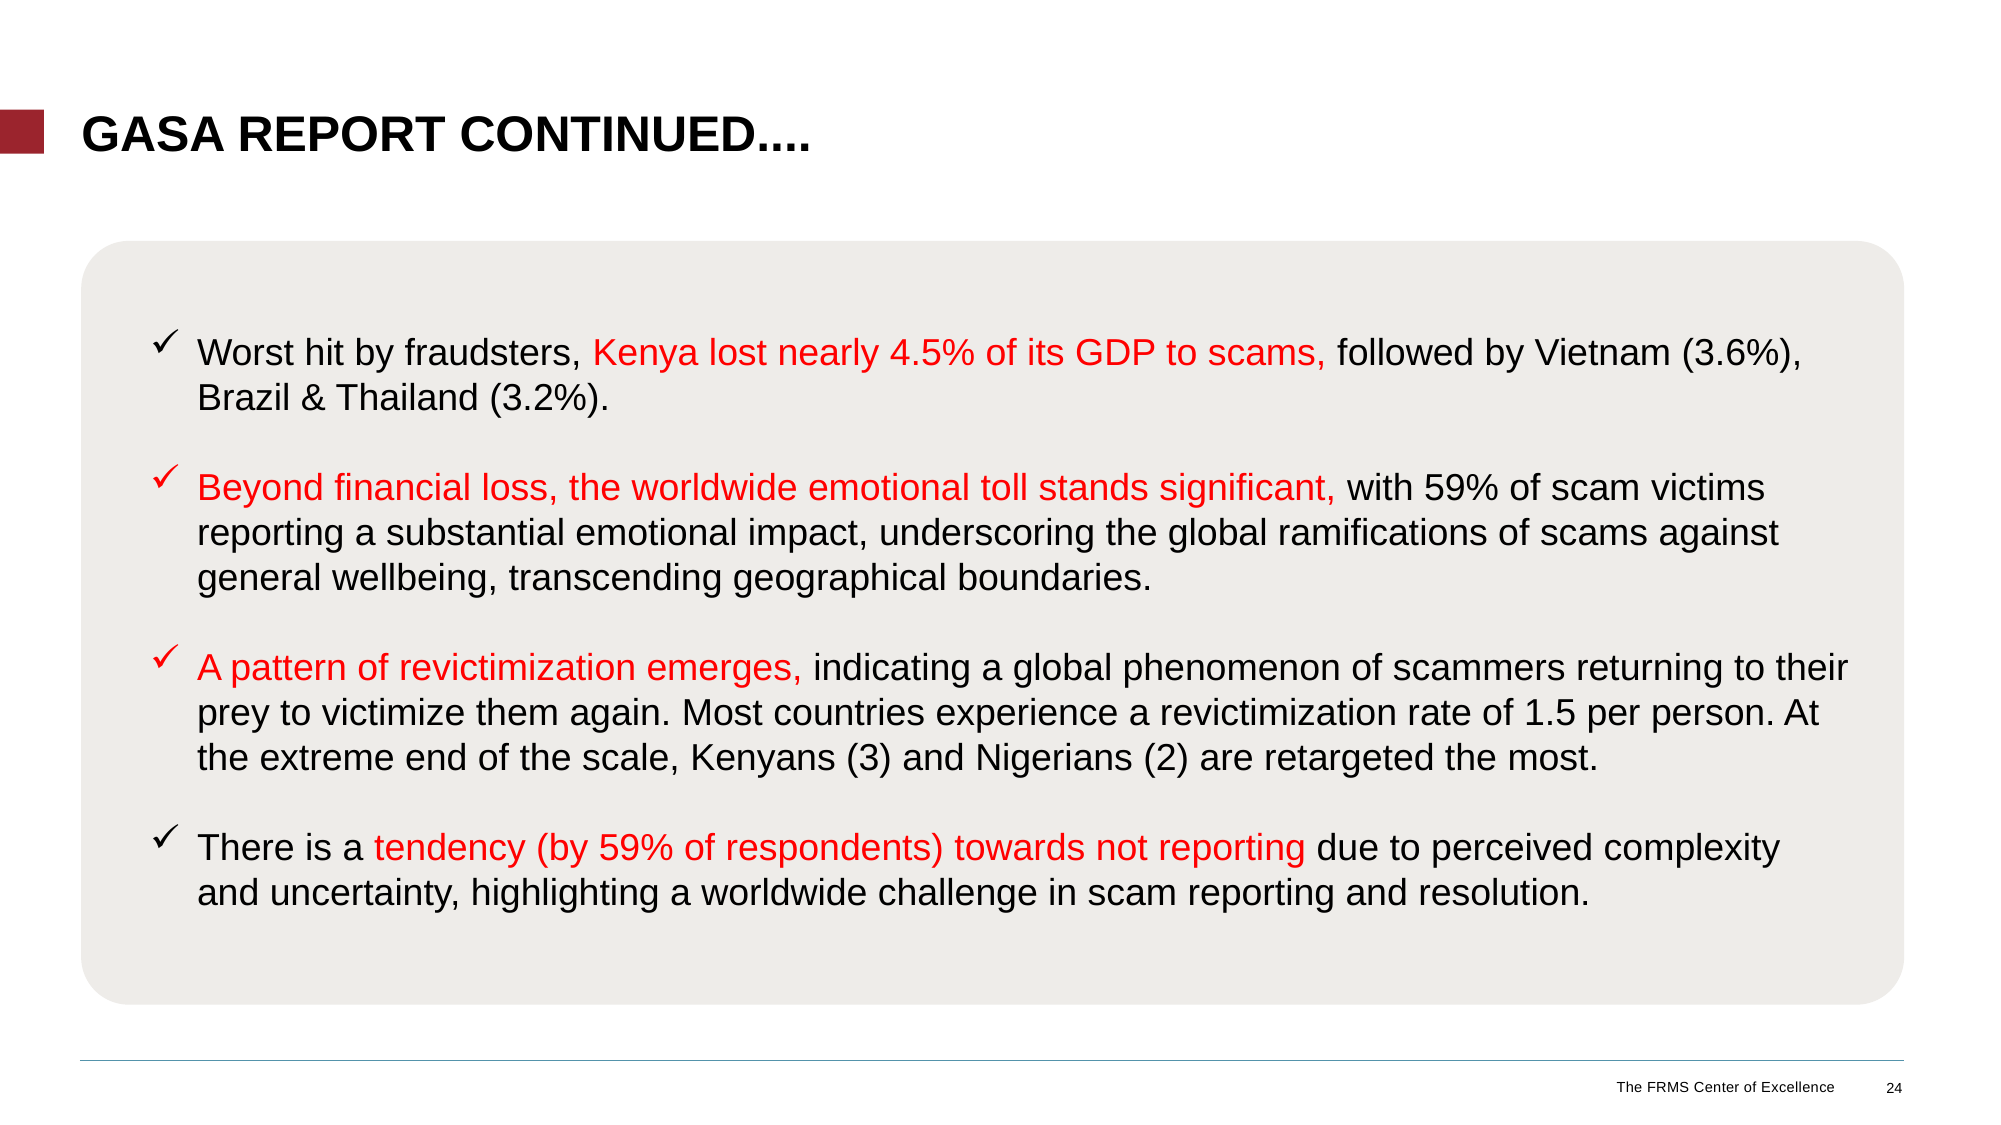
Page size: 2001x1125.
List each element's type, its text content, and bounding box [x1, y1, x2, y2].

text_box [81, 240, 1905, 1005]
text_box Worst hit by fraudsters, Kenya lost nearly 4.5% of its GDP to scams, followed by Vietnam (3.6%), Brazil & Thailand (3.2%). Beyond financial loss, the worldwide emotional toll stands significant, with 59% of scam victims reporting a substantial emotional impact, underscoring the global ramifications of scams against general wellbeing, transcending geographical boundaries. A pattern of revictimization emerges, indicating a global phenomenon of scammers returning to their prey to victimize them again. Most countries experience a revictimization rate of 1.5 per person. At the extreme end of the scale, Kenyans (3) and Nigerians (2) are retargeted the most. There is a tendency (by 59% of respondents) towards not reporting due to perceived complexity and uncertainty, highlighting a worldwide challenge in scam reporting and resolution. [150, 327, 1850, 913]
title GASA report continued.... [81, 106, 1905, 154]
footer The FRMS Center of Excellence [1174, 1070, 1850, 1105]
slide_number 24 [1850, 1070, 1903, 1105]
